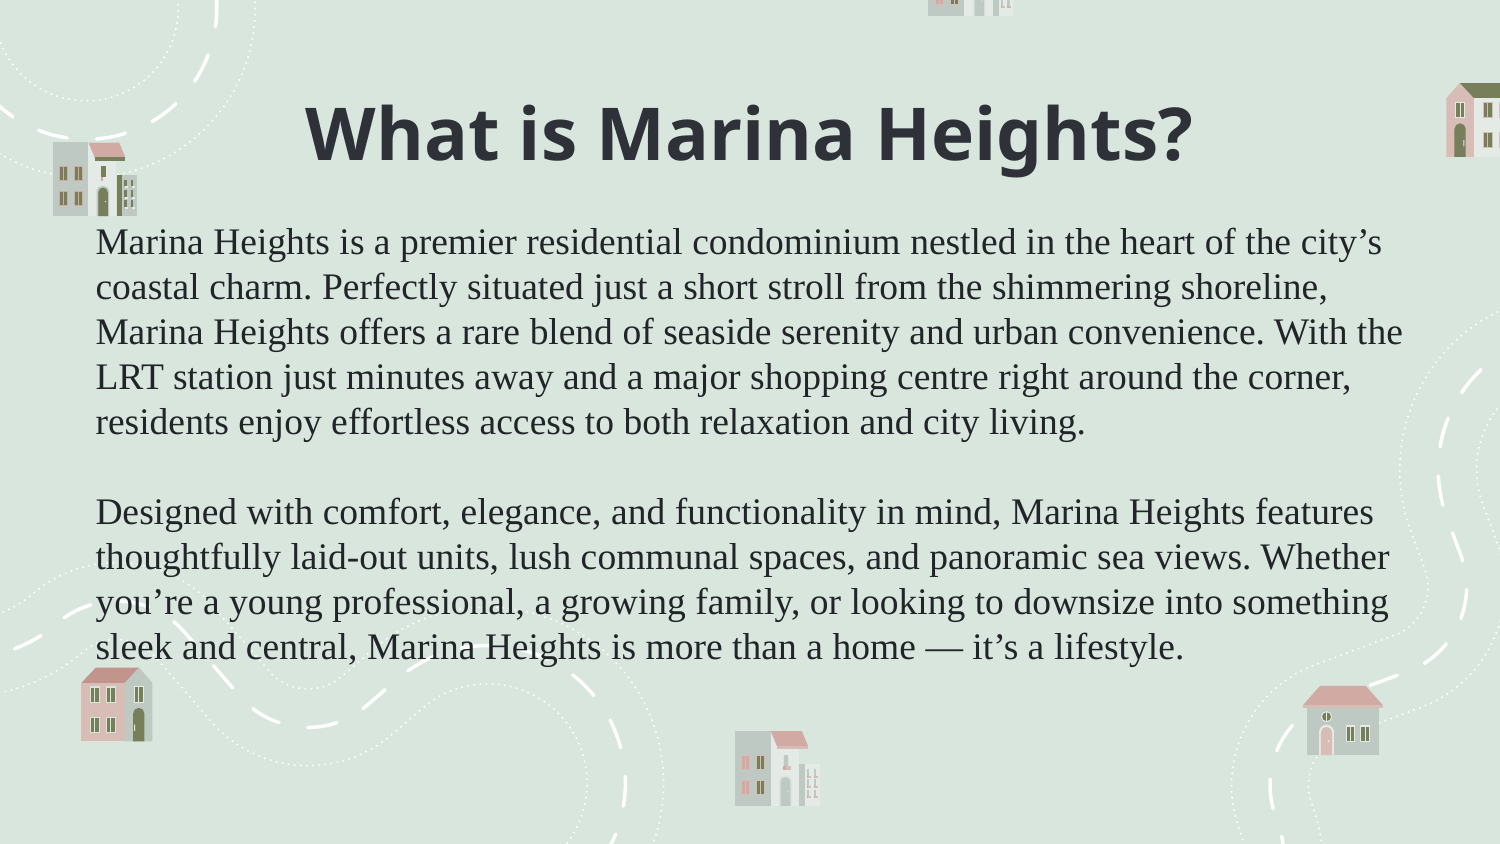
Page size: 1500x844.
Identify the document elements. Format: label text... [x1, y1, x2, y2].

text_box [1302, 685, 1384, 756]
title What is Marina Heights? [118, 72, 1382, 167]
subtitle Marina Heights is a premier residential condominium nestled in the heart of the city’s coastal charm. Perfectly situated just a short stroll from the shimmering shoreline, Marina Heights offers a rare blend of seaside serenity and urban convenience. With the LRT station just minutes away and a major shopping centre right around the corner, residents enjoy effortless access to both relaxation and city living. Designed with comfort, elegance, and functionality in mind, Marina Heights features thoughtfully laid-out units, lush communal spaces, and panoramic sea views. Whether you’re a young professional, a growing family, or looking to downsize into something sleek and central, Marina Heights is more than a home — it’s a lifestyle. [80, 202, 1421, 722]
